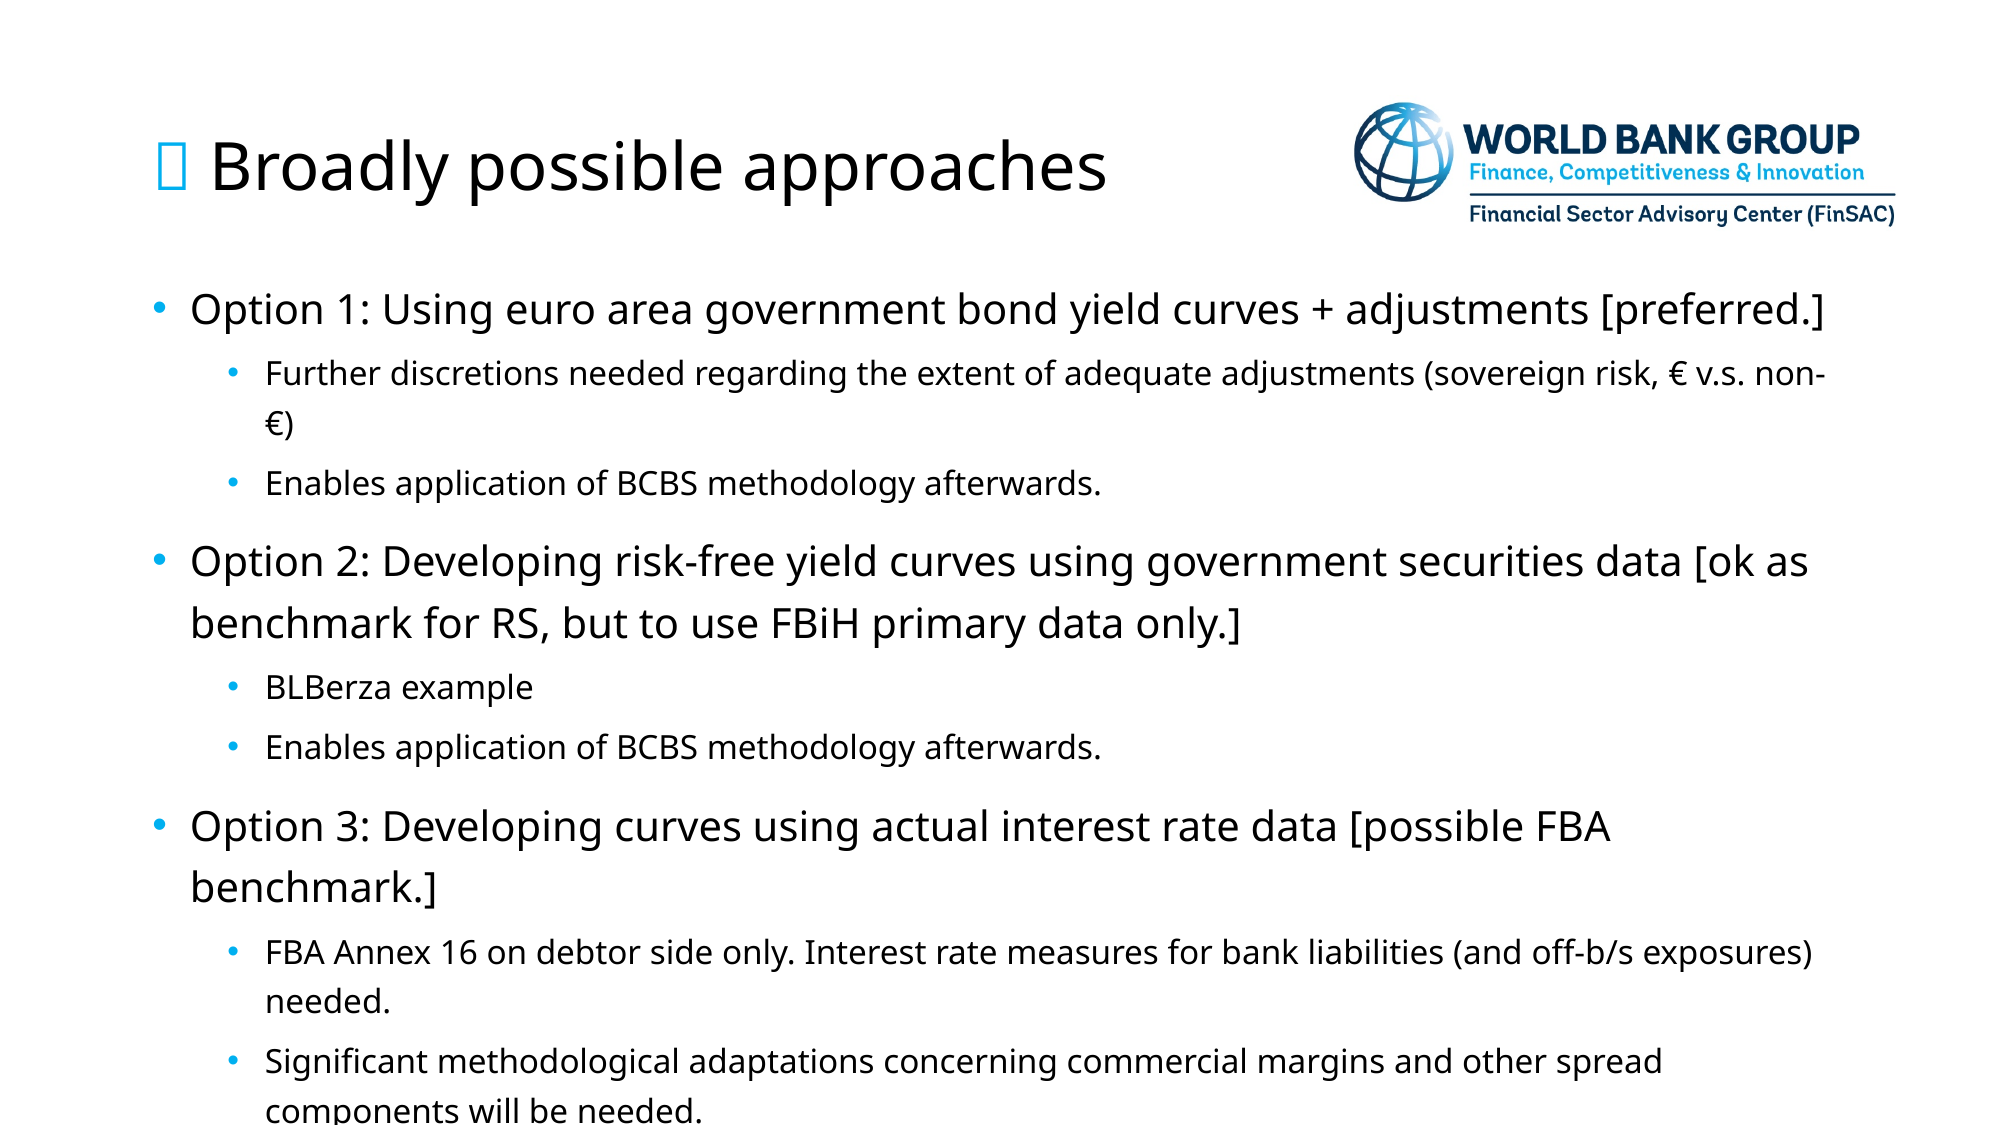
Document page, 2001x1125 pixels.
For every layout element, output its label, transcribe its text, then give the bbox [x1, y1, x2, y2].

picture [1344, 95, 1931, 242]
list Option 1: Using euro area government bond yield curves + adjustments [preferred.] Further discretions needed regarding the extent of adequate adjustments (sovereign risk, € v.s. non-€) Enables application of BCBS methodology afterwards. Option 2: Developing risk-free yield curves using government securities data [ok as benchmark for RS, but to use FBiH primary data only.] BLBerza example Enables application of BCBS methodology afterwards. Option 3: Developing curves using actual interest rate data [possible FBA benchmark.] FBA Annex 16 on debtor side only. Interest rate measures for bank liabilities (and off-b/s exposures) needed. Significant methodological adaptations concerning commercial margins and other spread components will be needed. [137, 263, 1863, 1031]
title  Broadly possible approaches [137, 59, 1316, 263]
